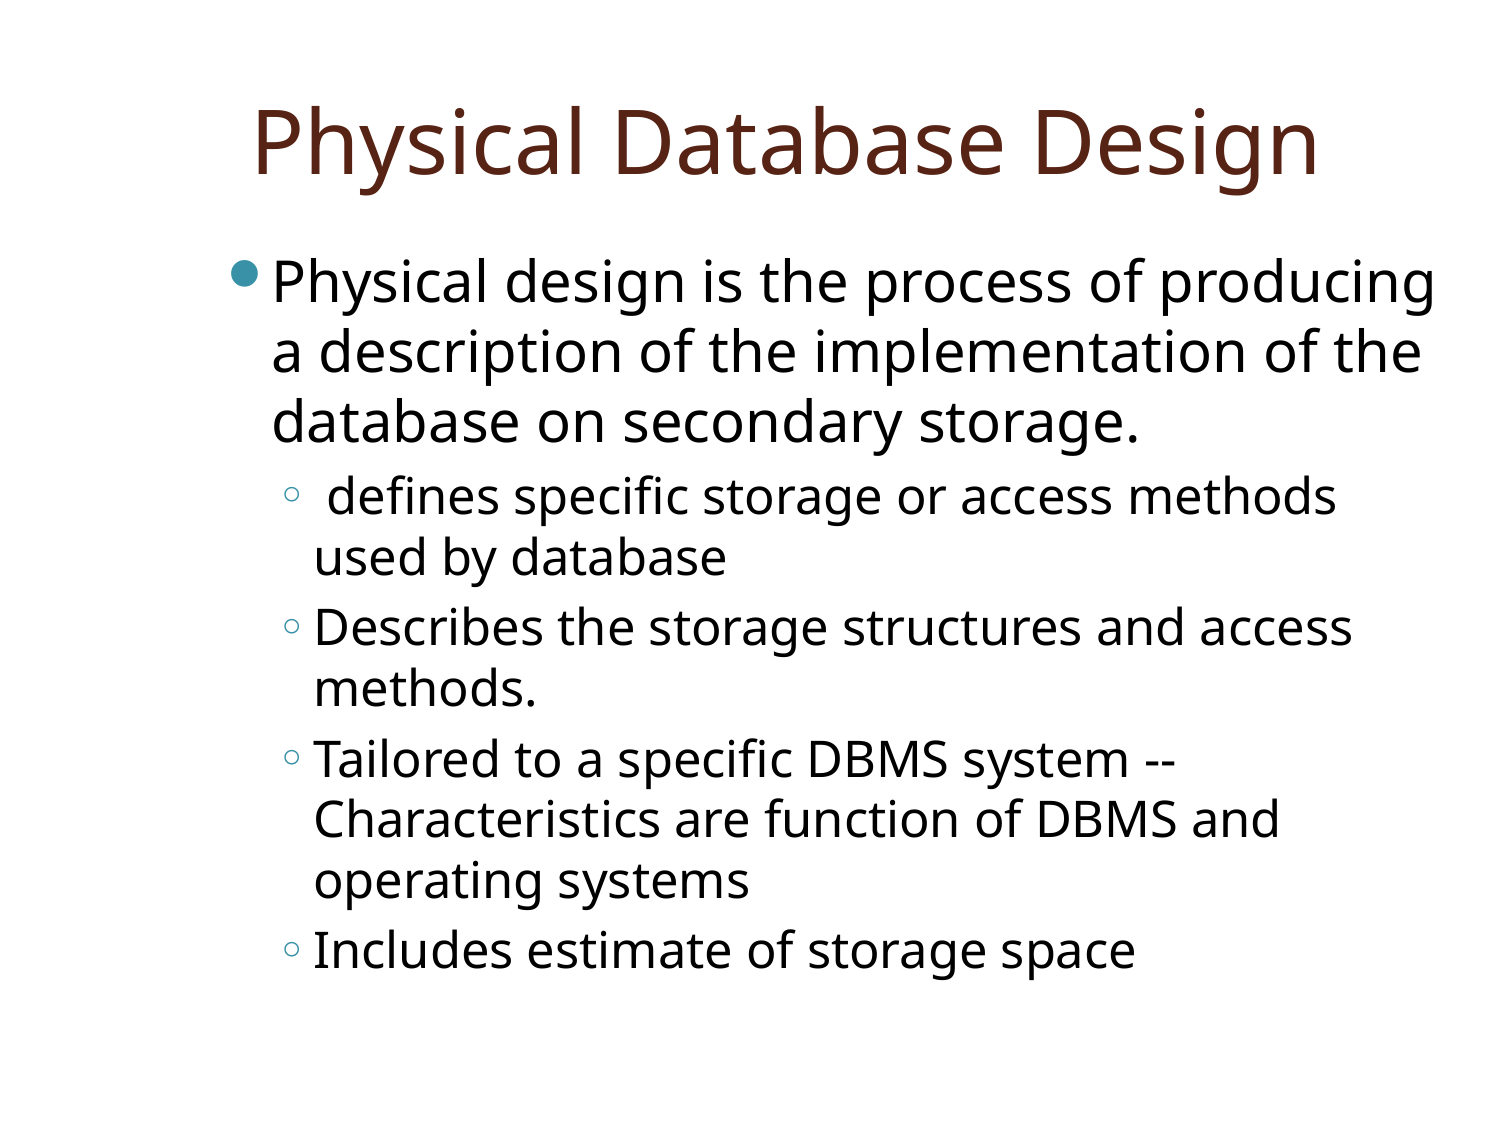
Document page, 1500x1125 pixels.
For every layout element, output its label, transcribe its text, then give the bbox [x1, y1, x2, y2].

title Physical Database Design [235, 45, 1466, 233]
list Physical design is the process of producing a description of the implementation of the database on secondary storage. defines specific storage or access methods used by database Describes the storage structures and access methods. Tailored to a specific DBMS system -- Characteristics are function of DBMS and operating systems Includes estimate of storage space [200, 237, 1466, 1025]
